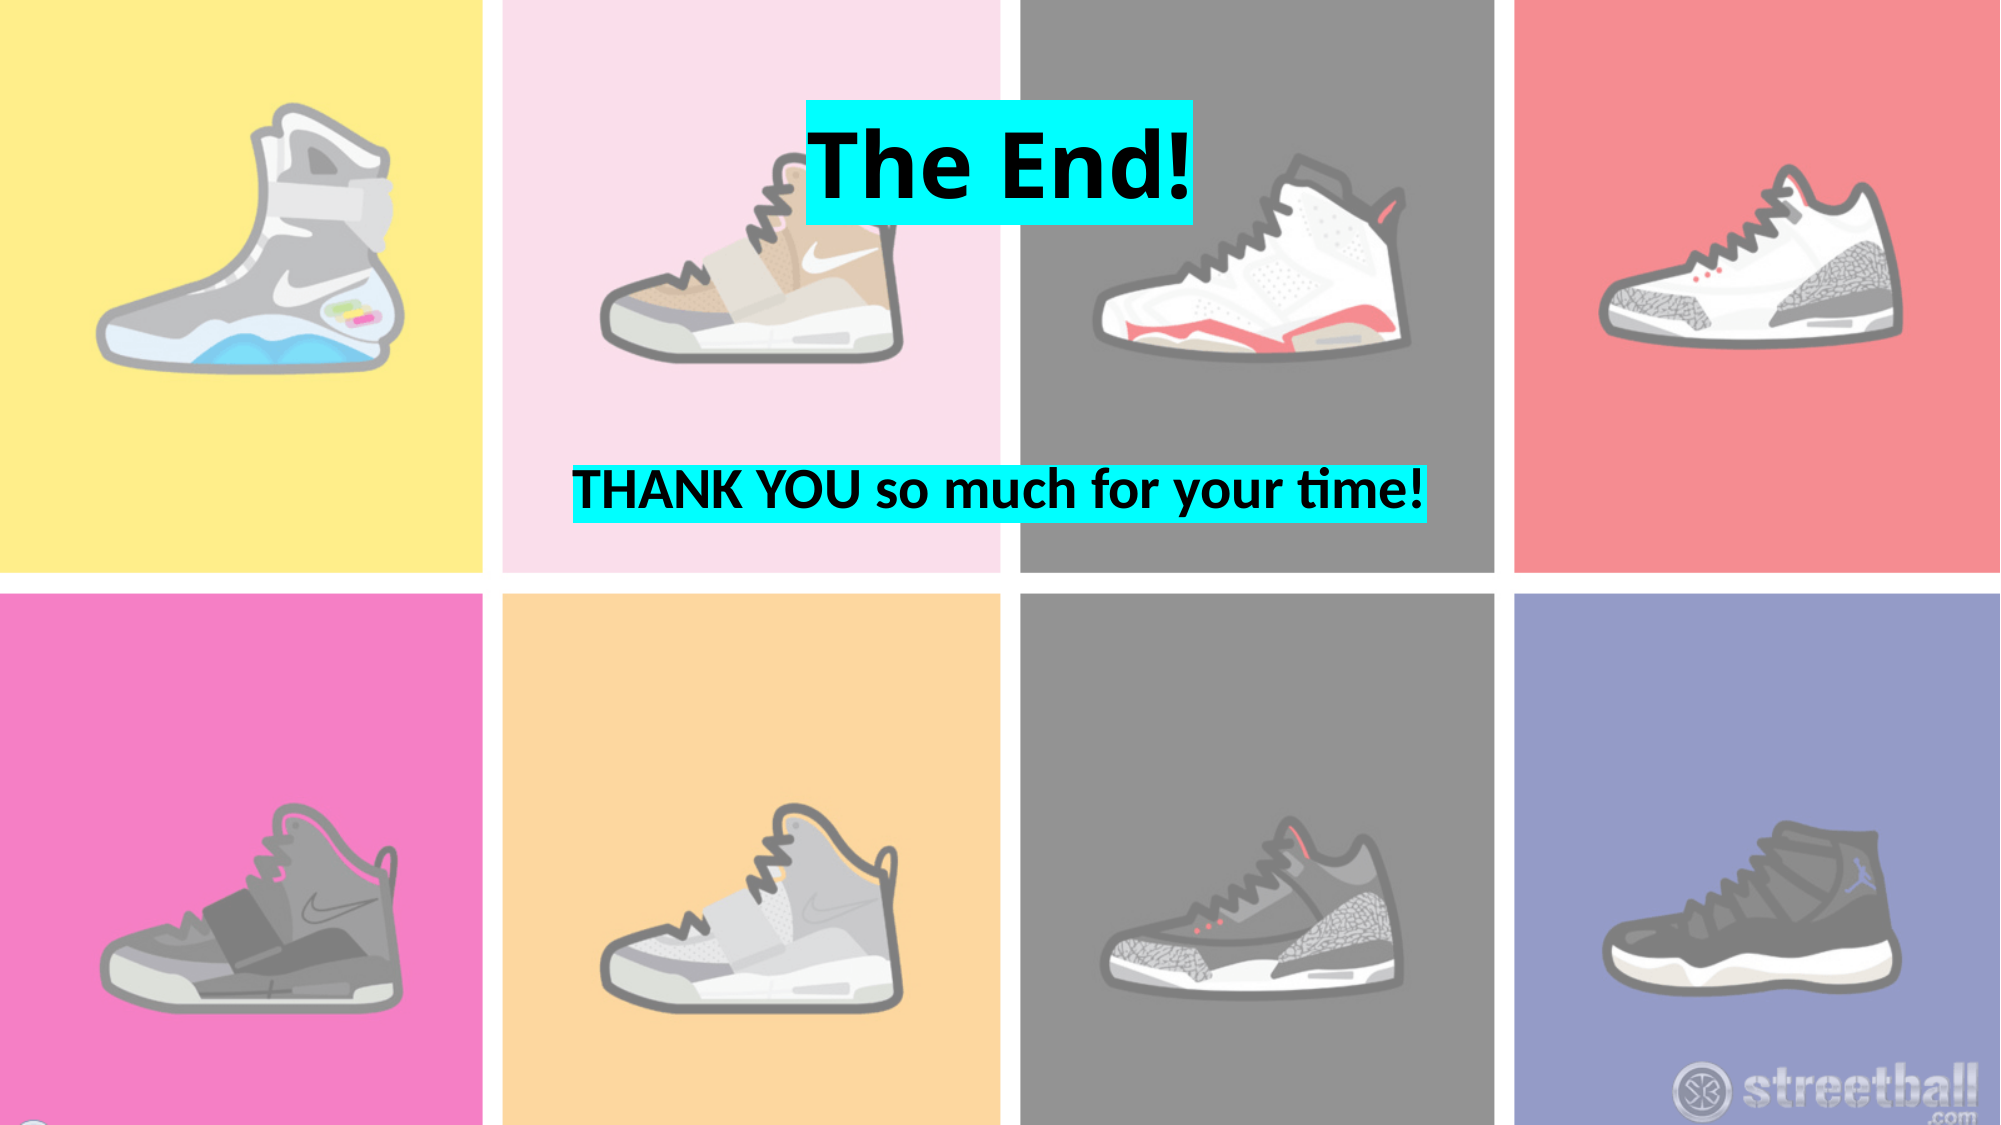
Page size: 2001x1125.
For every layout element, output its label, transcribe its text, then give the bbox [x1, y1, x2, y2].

title The End! [137, 59, 1863, 278]
list THANK YOU so much for your time! [137, 450, 1863, 1087]
